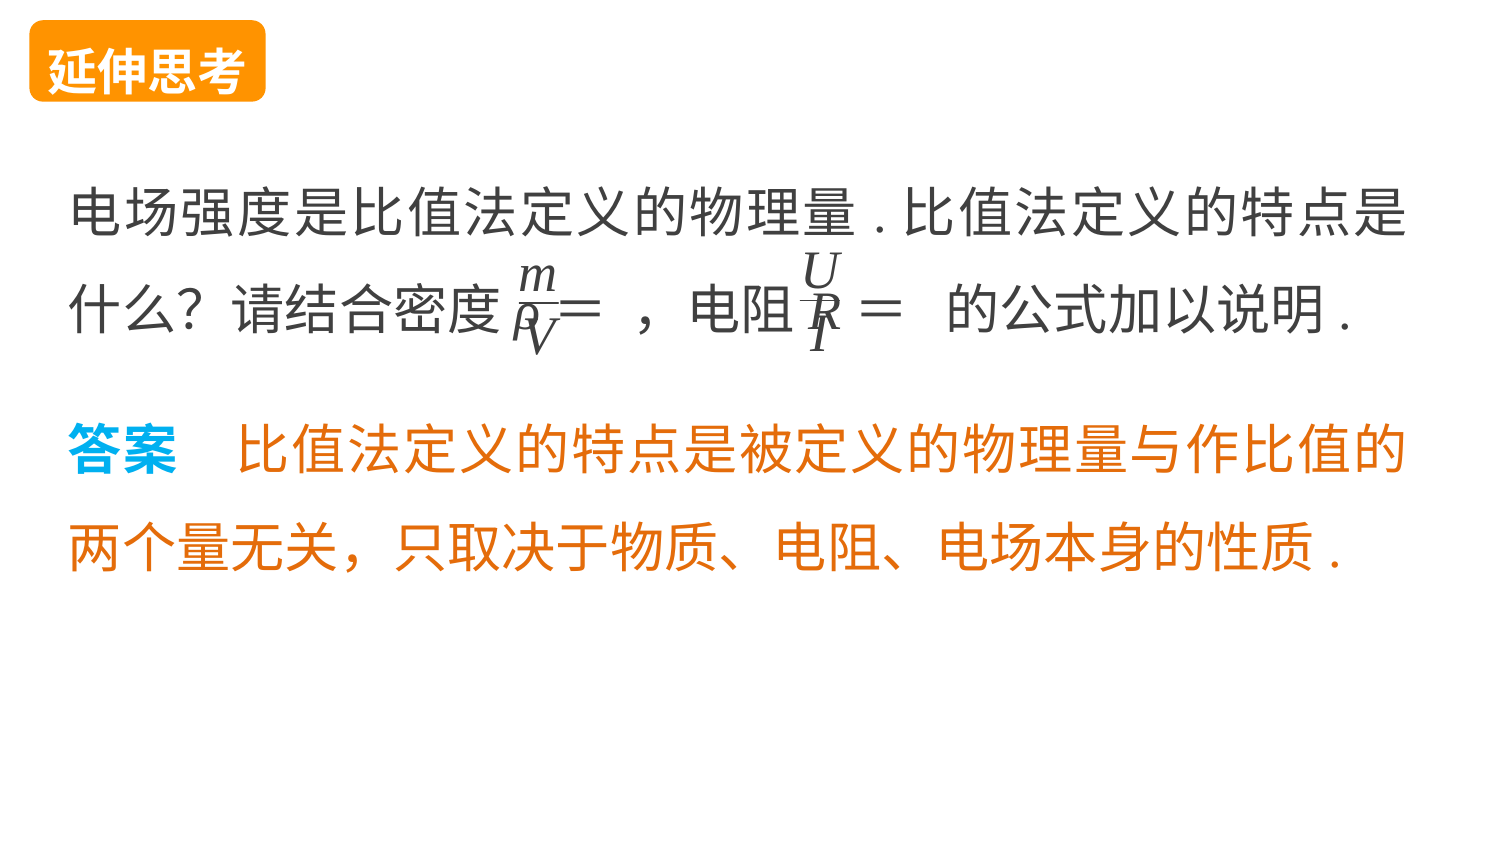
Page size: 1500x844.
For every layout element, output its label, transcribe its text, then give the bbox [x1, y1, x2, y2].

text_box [52, 138, 1424, 398]
text_box 答案 比值法定义的特点是被定义的物理量与作比值的两个量无关，只取决于物质、电阻、电场本身的性质. [53, 404, 1424, 586]
text_box 延伸思考 [27, 18, 268, 104]
